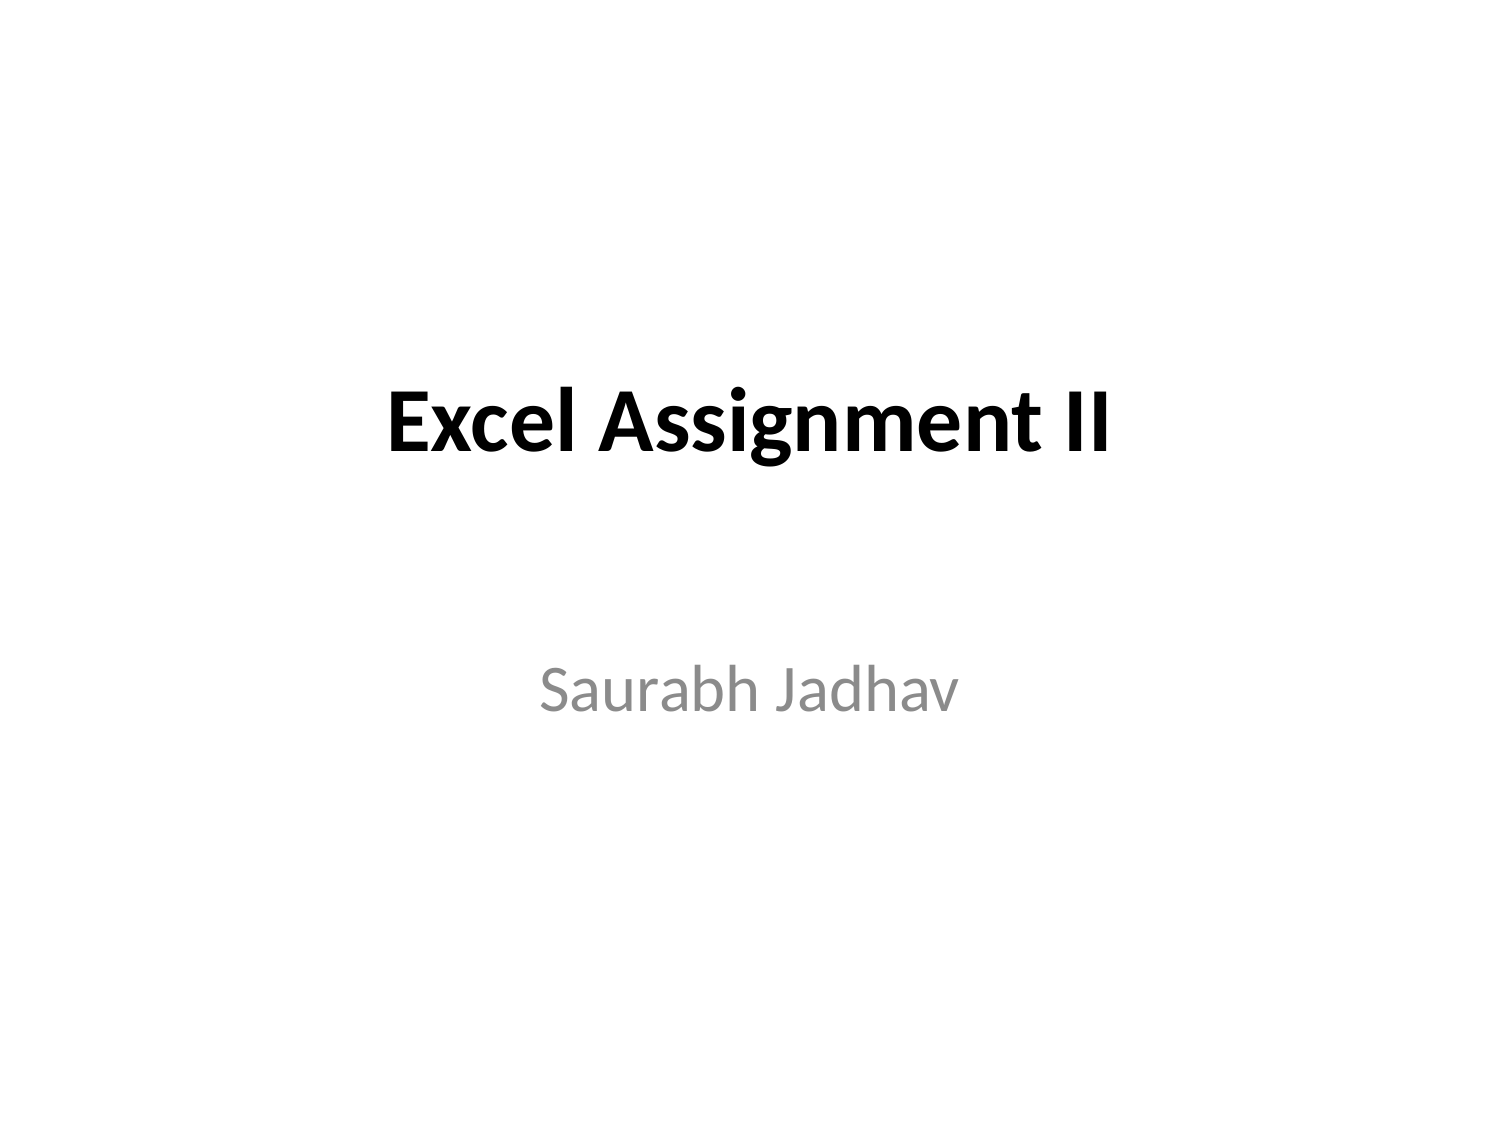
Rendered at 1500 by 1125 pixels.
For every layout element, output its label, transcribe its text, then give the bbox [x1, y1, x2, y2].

title Excel Assignment II [112, 349, 1388, 591]
subtitle Saurabh Jadhav [225, 637, 1275, 925]
